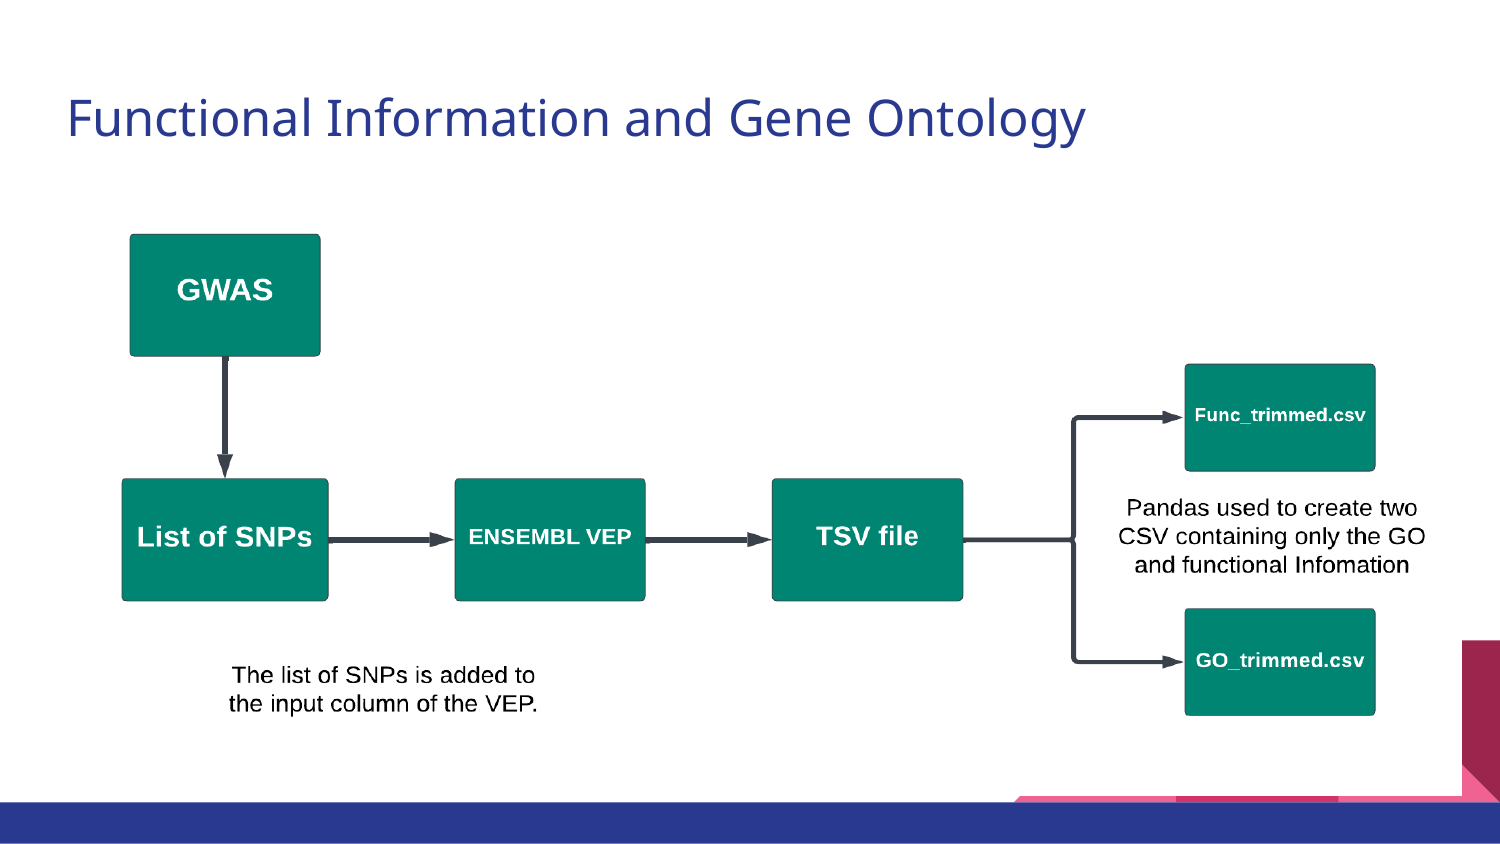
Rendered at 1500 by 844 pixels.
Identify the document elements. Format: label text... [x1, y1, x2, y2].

title Functional Information and Gene Ontology [51, 67, 1449, 167]
picture [37, 191, 1463, 796]
